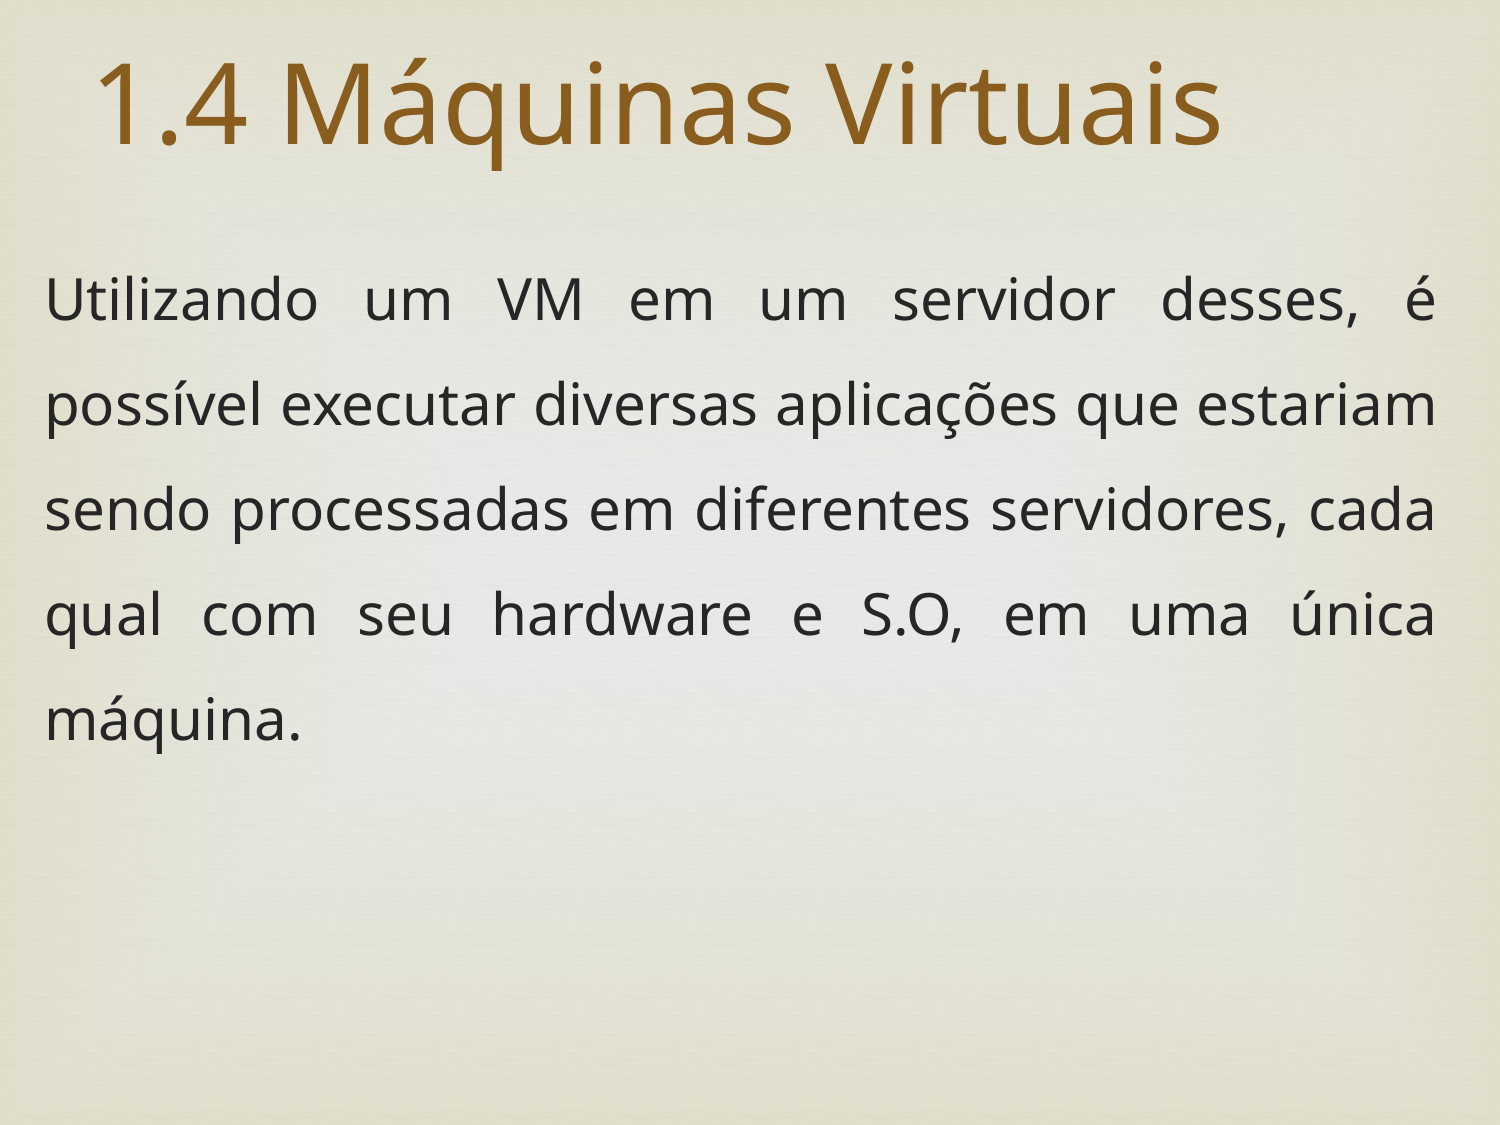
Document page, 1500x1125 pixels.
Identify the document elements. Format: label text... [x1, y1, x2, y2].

list Utilizando um VM em um servidor desses, é possível executar diversas aplicações que estariam sendo processadas em diferentes servidores, cada qual com seu hardware e S.O, em uma única máquina. [29, 219, 1453, 1102]
title 1.4 Máquinas Virtuais [75, 6, 1425, 194]
